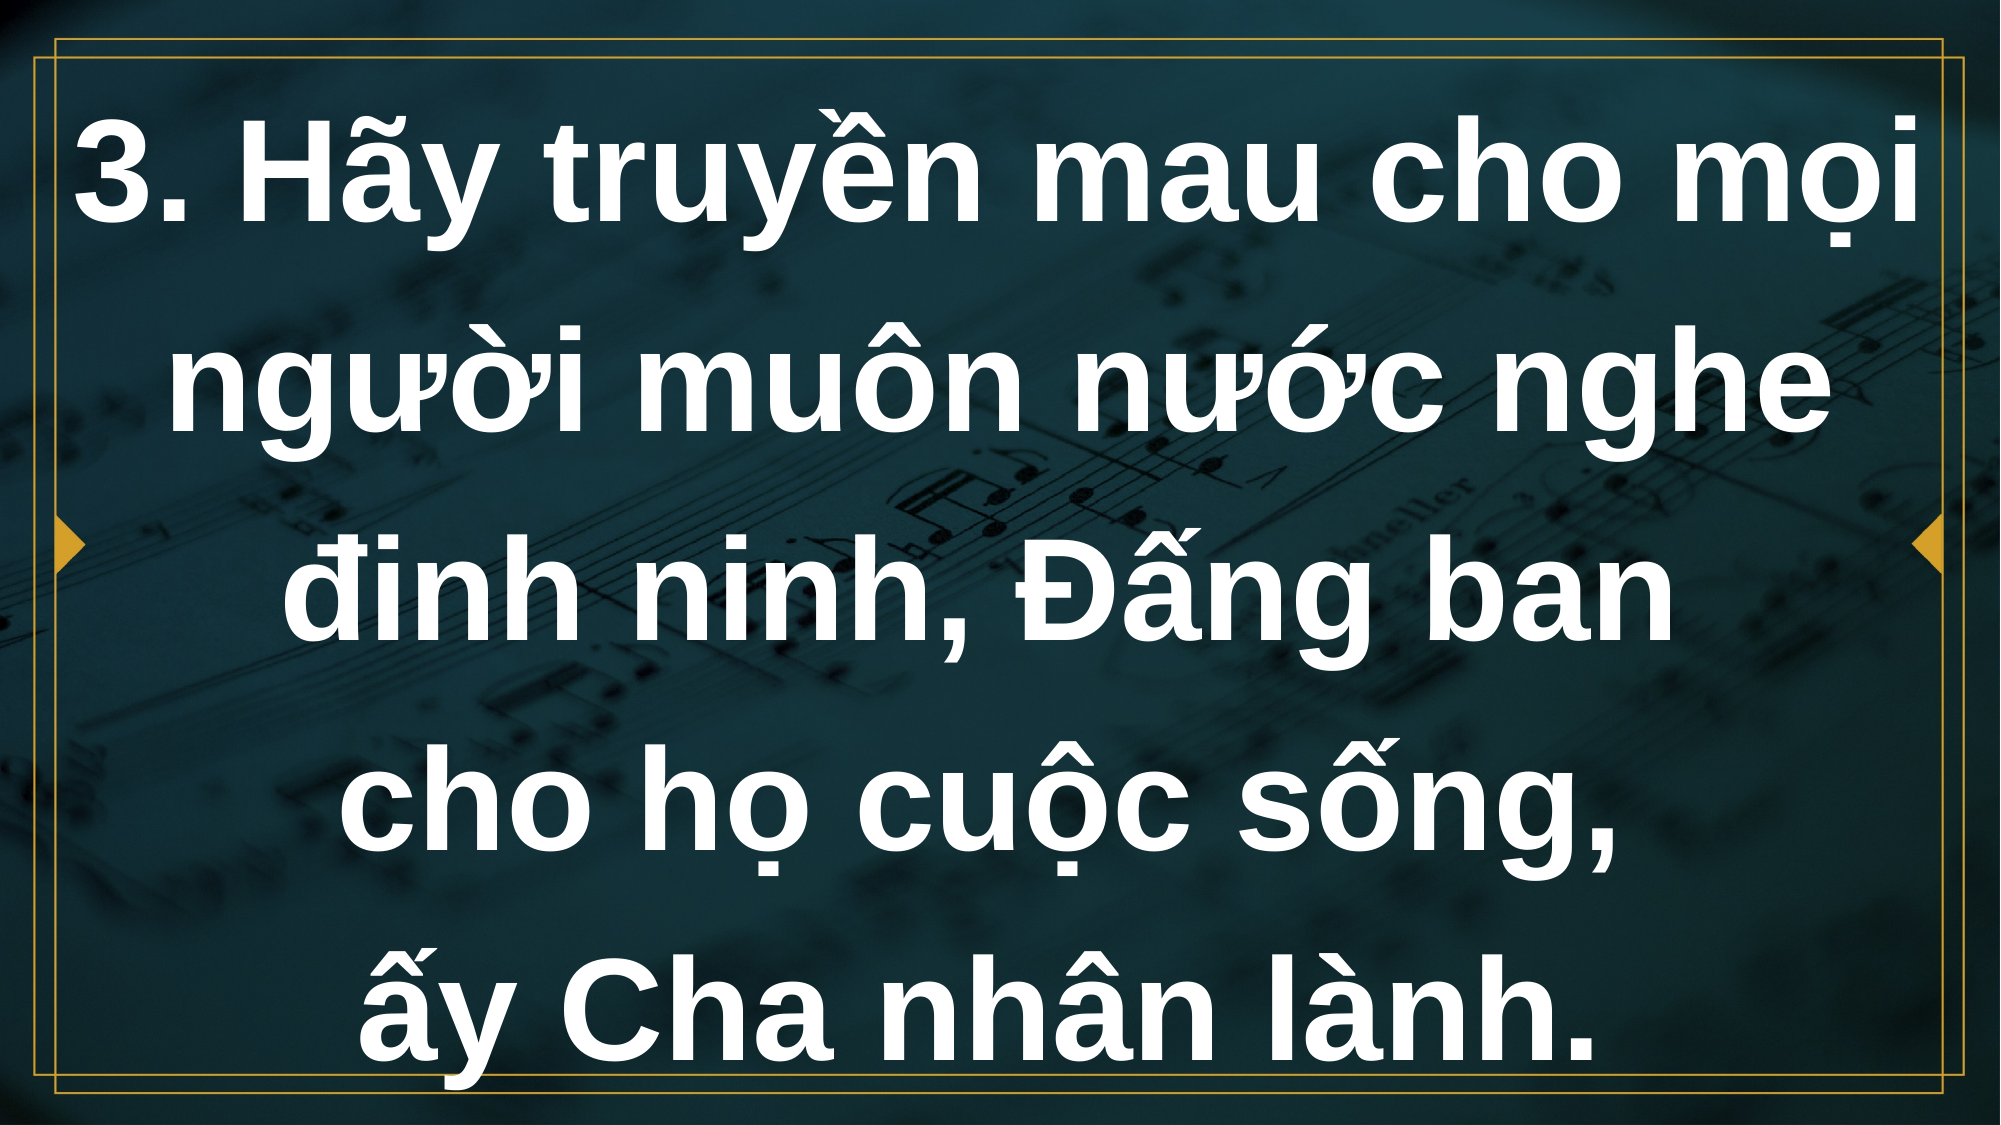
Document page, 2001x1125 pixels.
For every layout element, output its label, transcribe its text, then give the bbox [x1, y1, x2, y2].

picture [0, 0, 2000, 1125]
title 3. Hãy truyền mau cho mọi người muôn nước nghe đinh ninh, Đấng ban cho họ cuộc sống, ấy Cha nhân lành. [55, 53, 1945, 1077]
